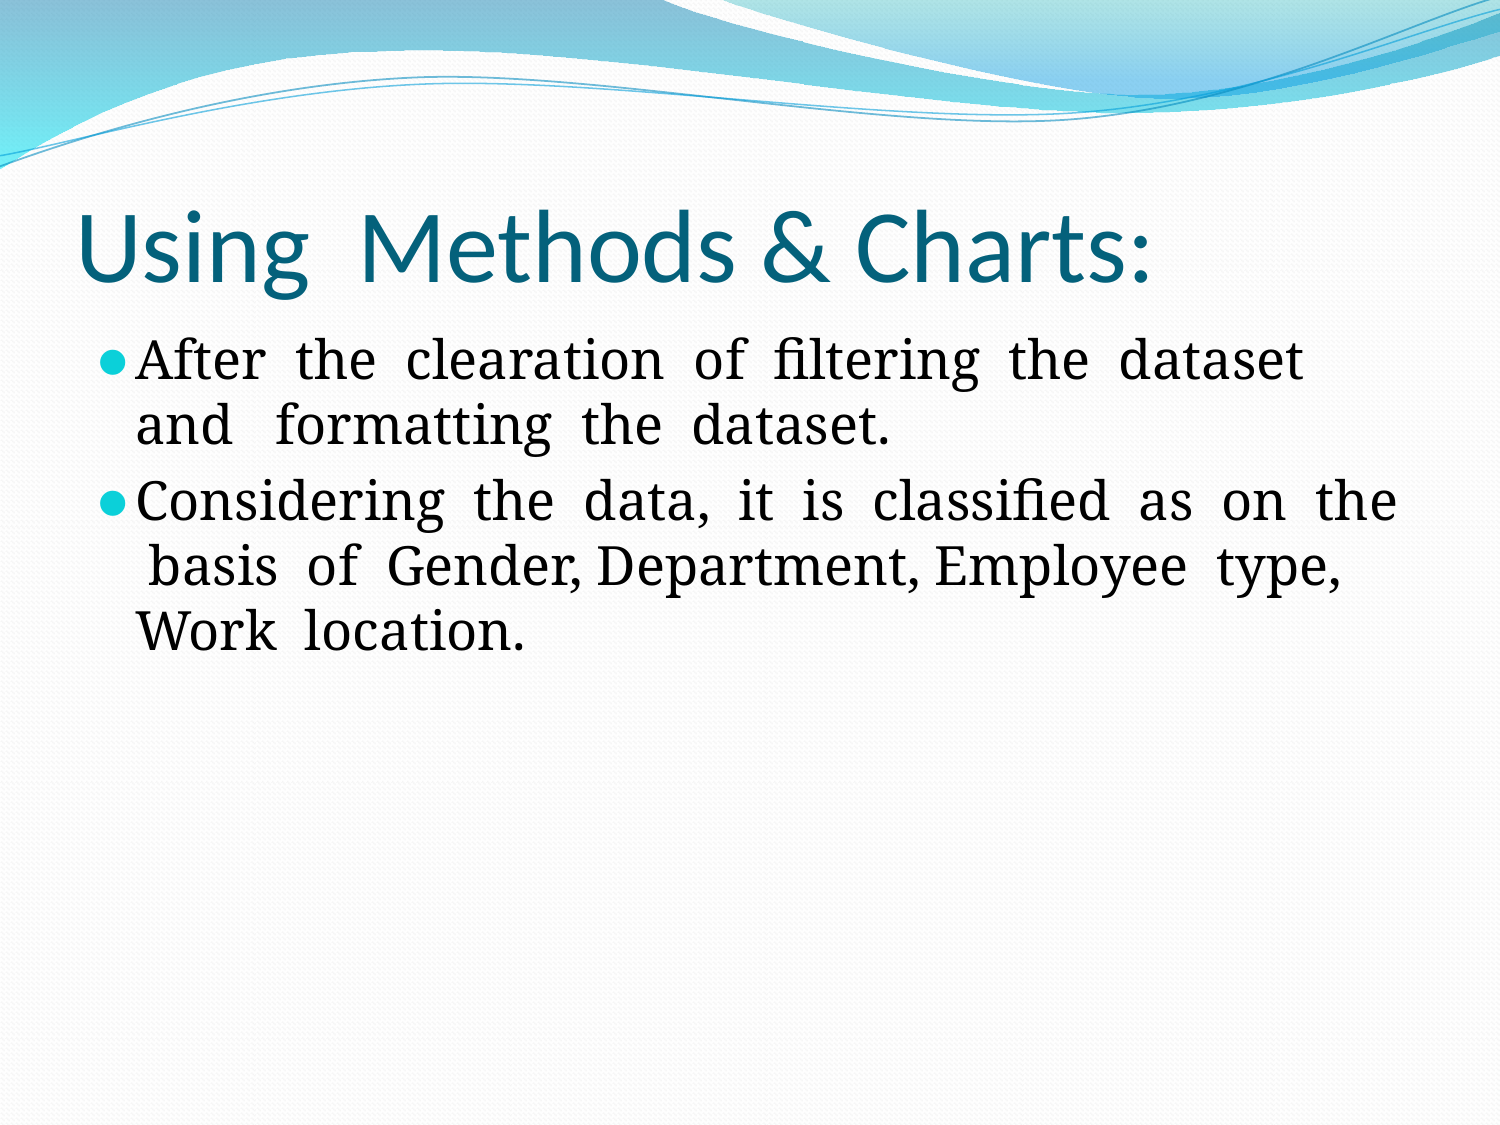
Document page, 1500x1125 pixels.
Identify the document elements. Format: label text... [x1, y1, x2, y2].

list After the clearation of filtering the dataset and formatting the dataset. Considering the data, it is classified as on the basis of Gender, Department, Employee type, Work location. [75, 317, 1425, 1038]
picture [0, 0, 1500, 1125]
title Using Methods & Charts: [75, 115, 1425, 303]
